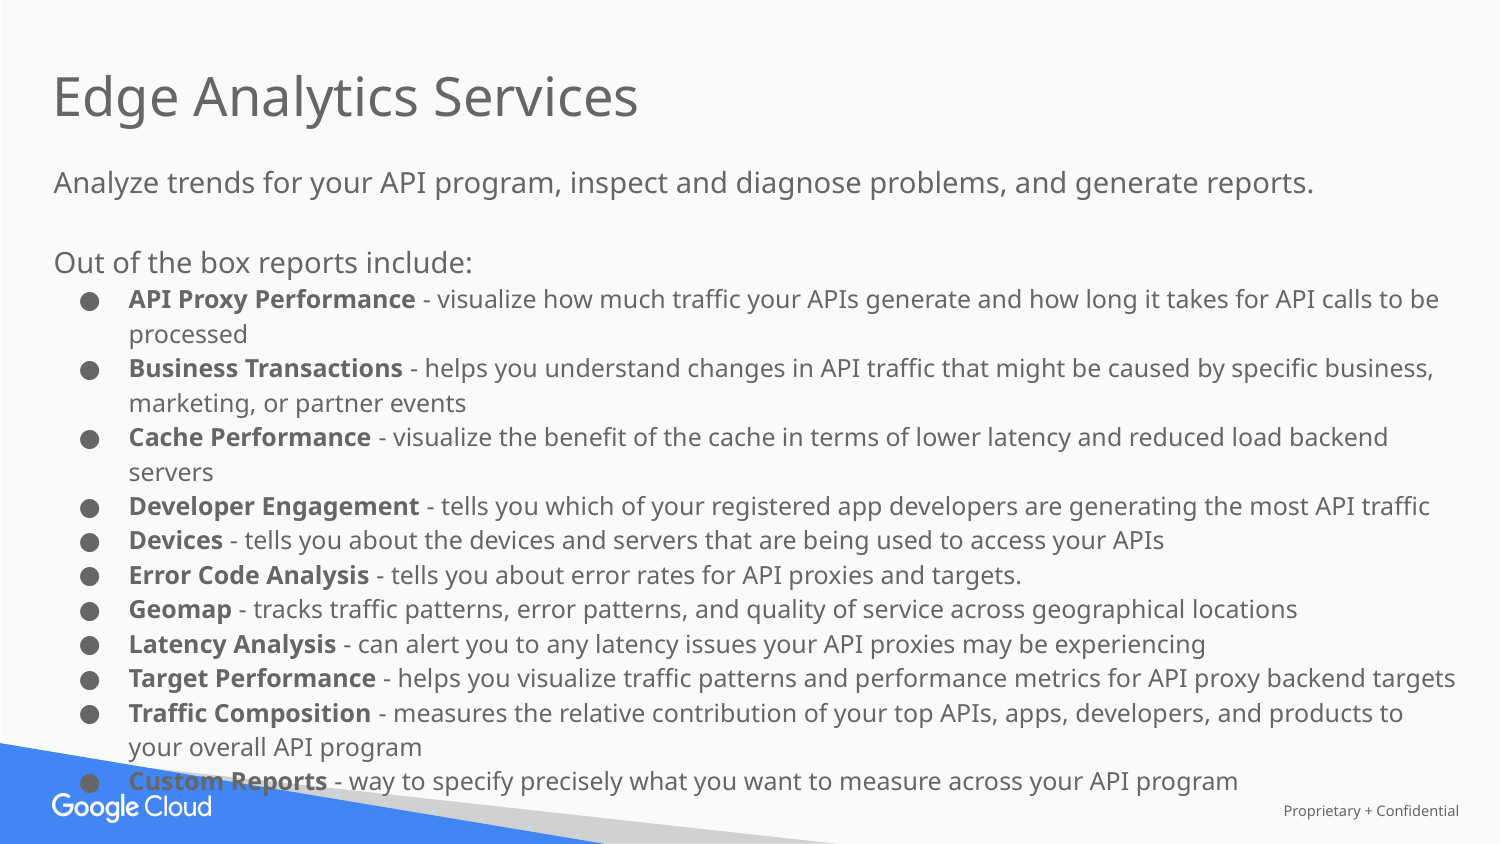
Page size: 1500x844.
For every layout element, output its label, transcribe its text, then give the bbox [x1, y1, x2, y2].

text_box Analyze trends for your API program, inspect and diagnose problems, and generate reports. Out of the box reports include: API Proxy Performance - visualize how much traffic your APIs generate and how long it takes for API calls to be processed Business Transactions - helps you understand changes in API traffic that might be caused by specific business, marketing, or partner events Cache Performance - visualize the benefit of the cache in terms of lower latency and reduced load backend servers Developer Engagement - tells you which of your registered app developers are generating the most API traffic Devices - tells you about the devices and servers that are being used to access your APIs Error Code Analysis - tells you about error rates for API proxies and targets. Geomap - tracks traffic patterns, error patterns, and quality of service across geographical locations Latency Analysis - can alert you to any latency issues your API proxies may be experiencing Target Performance - helps you visualize traffic patterns and performance metrics for API proxy backend targets Traffic Composition - measures the relative contribution of your top APIs, apps, developers, and products to your overall API program Custom Reports - way to specify precisely what you want to measure across your API program [38, 143, 1478, 787]
title Edge Analytics Services [37, 54, 1146, 100]
picture [52, 793, 211, 823]
